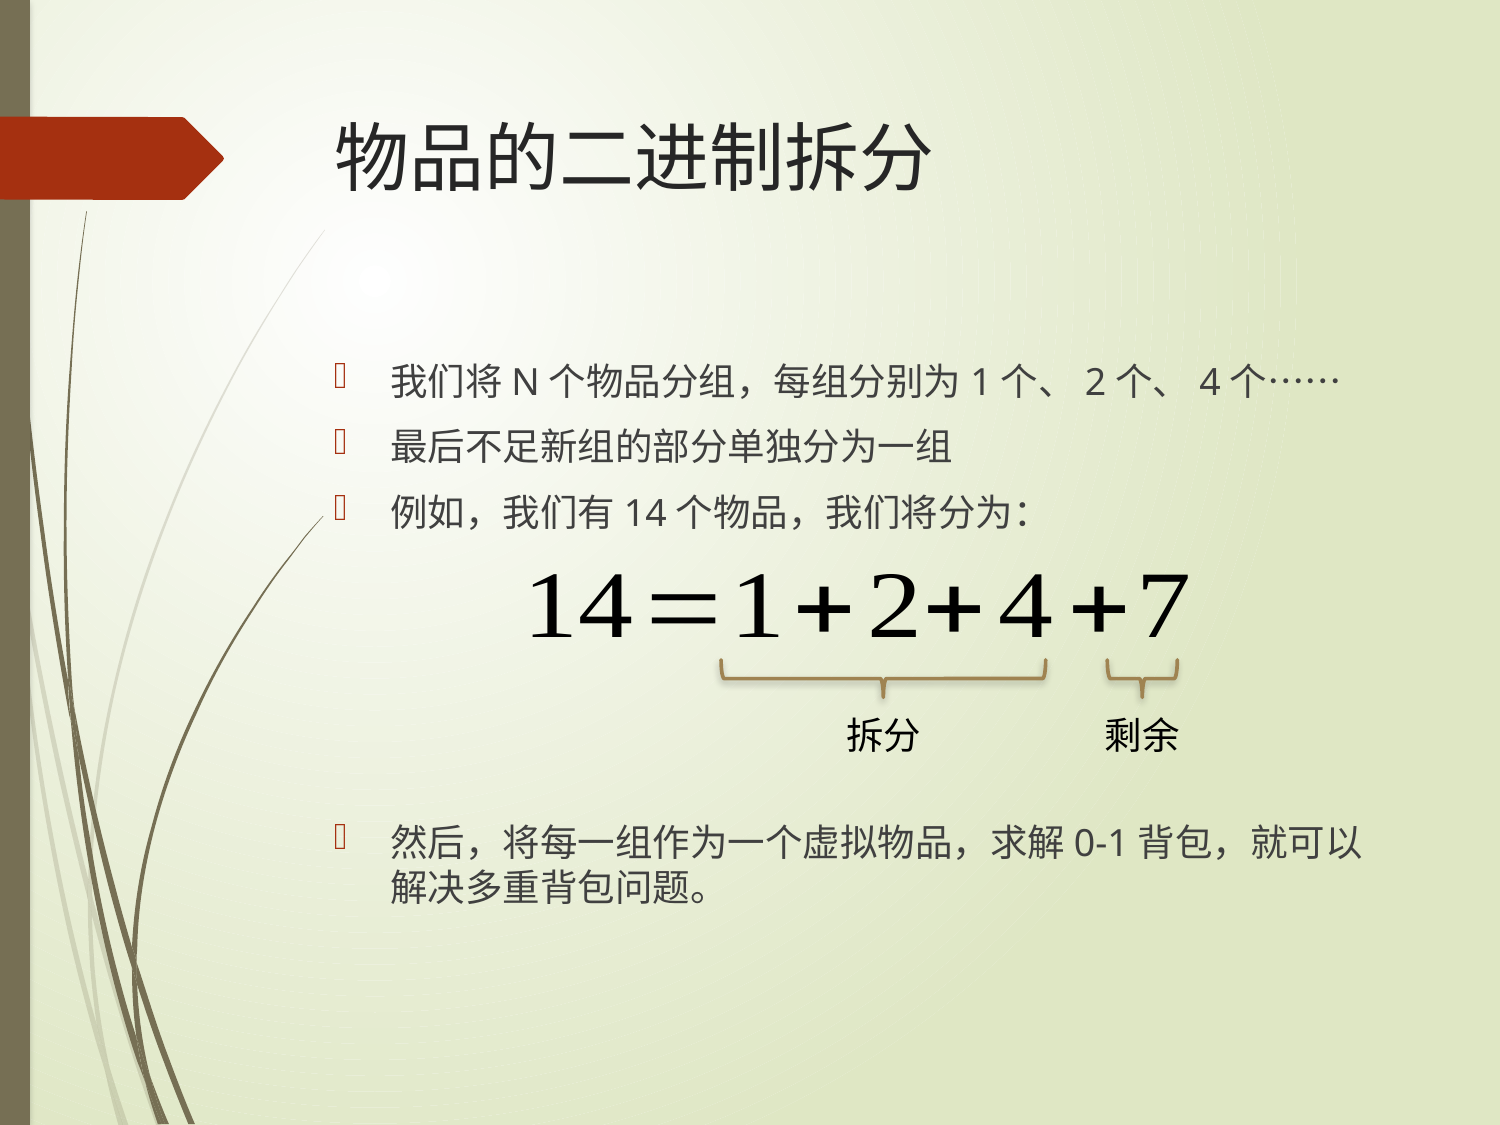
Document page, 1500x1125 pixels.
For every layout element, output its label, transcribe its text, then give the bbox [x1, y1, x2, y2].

text_box 剩余 [1089, 704, 1195, 765]
text_box [1105, 657, 1180, 700]
list 我们将N个物品分组，每组分别为1个、2个、4个…… 最后不足新组的部分单独分为一组 例如，我们有14个物品，我们将分为： 然后，将每一组作为一个虚拟物品，求解0-1背包，就可以解决多重背包问题。 [318, 350, 1400, 970]
title 物品的二进制拆分 [319, 102, 1400, 313]
text_box [719, 657, 1048, 700]
text_box 拆分 [831, 704, 936, 765]
